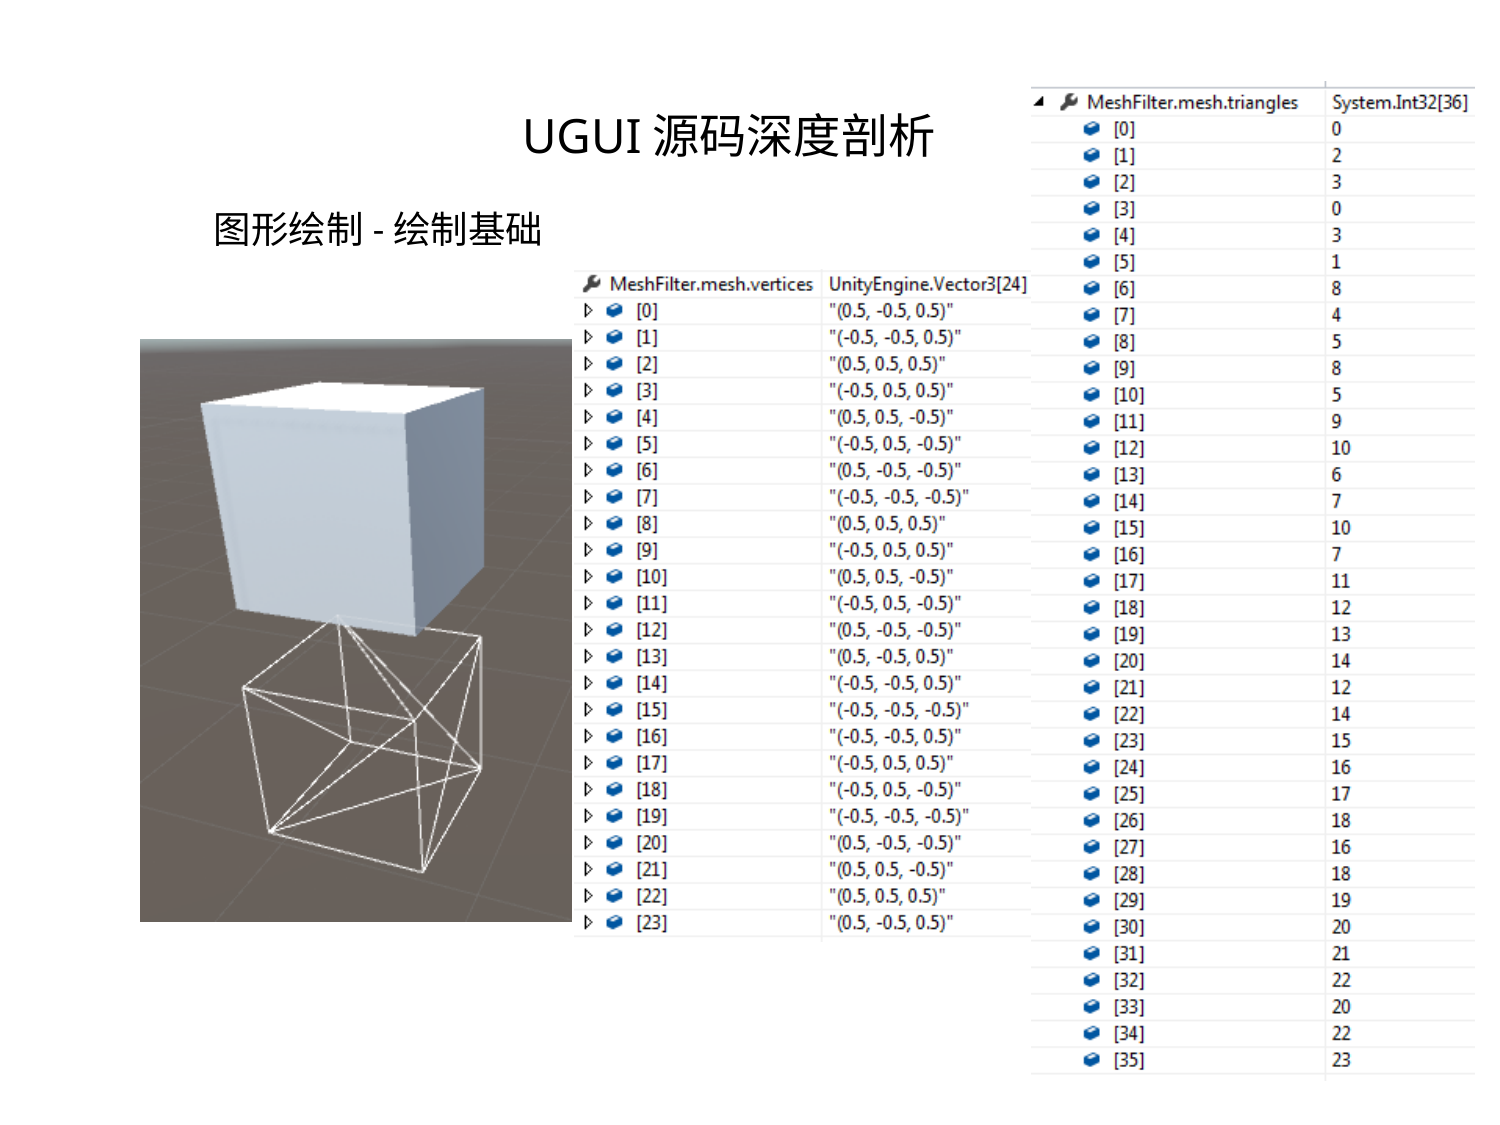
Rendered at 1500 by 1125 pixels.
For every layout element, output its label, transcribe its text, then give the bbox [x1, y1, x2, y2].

text_box 图形绘制-绘制基础 [199, 199, 774, 259]
picture [140, 81, 1476, 1081]
